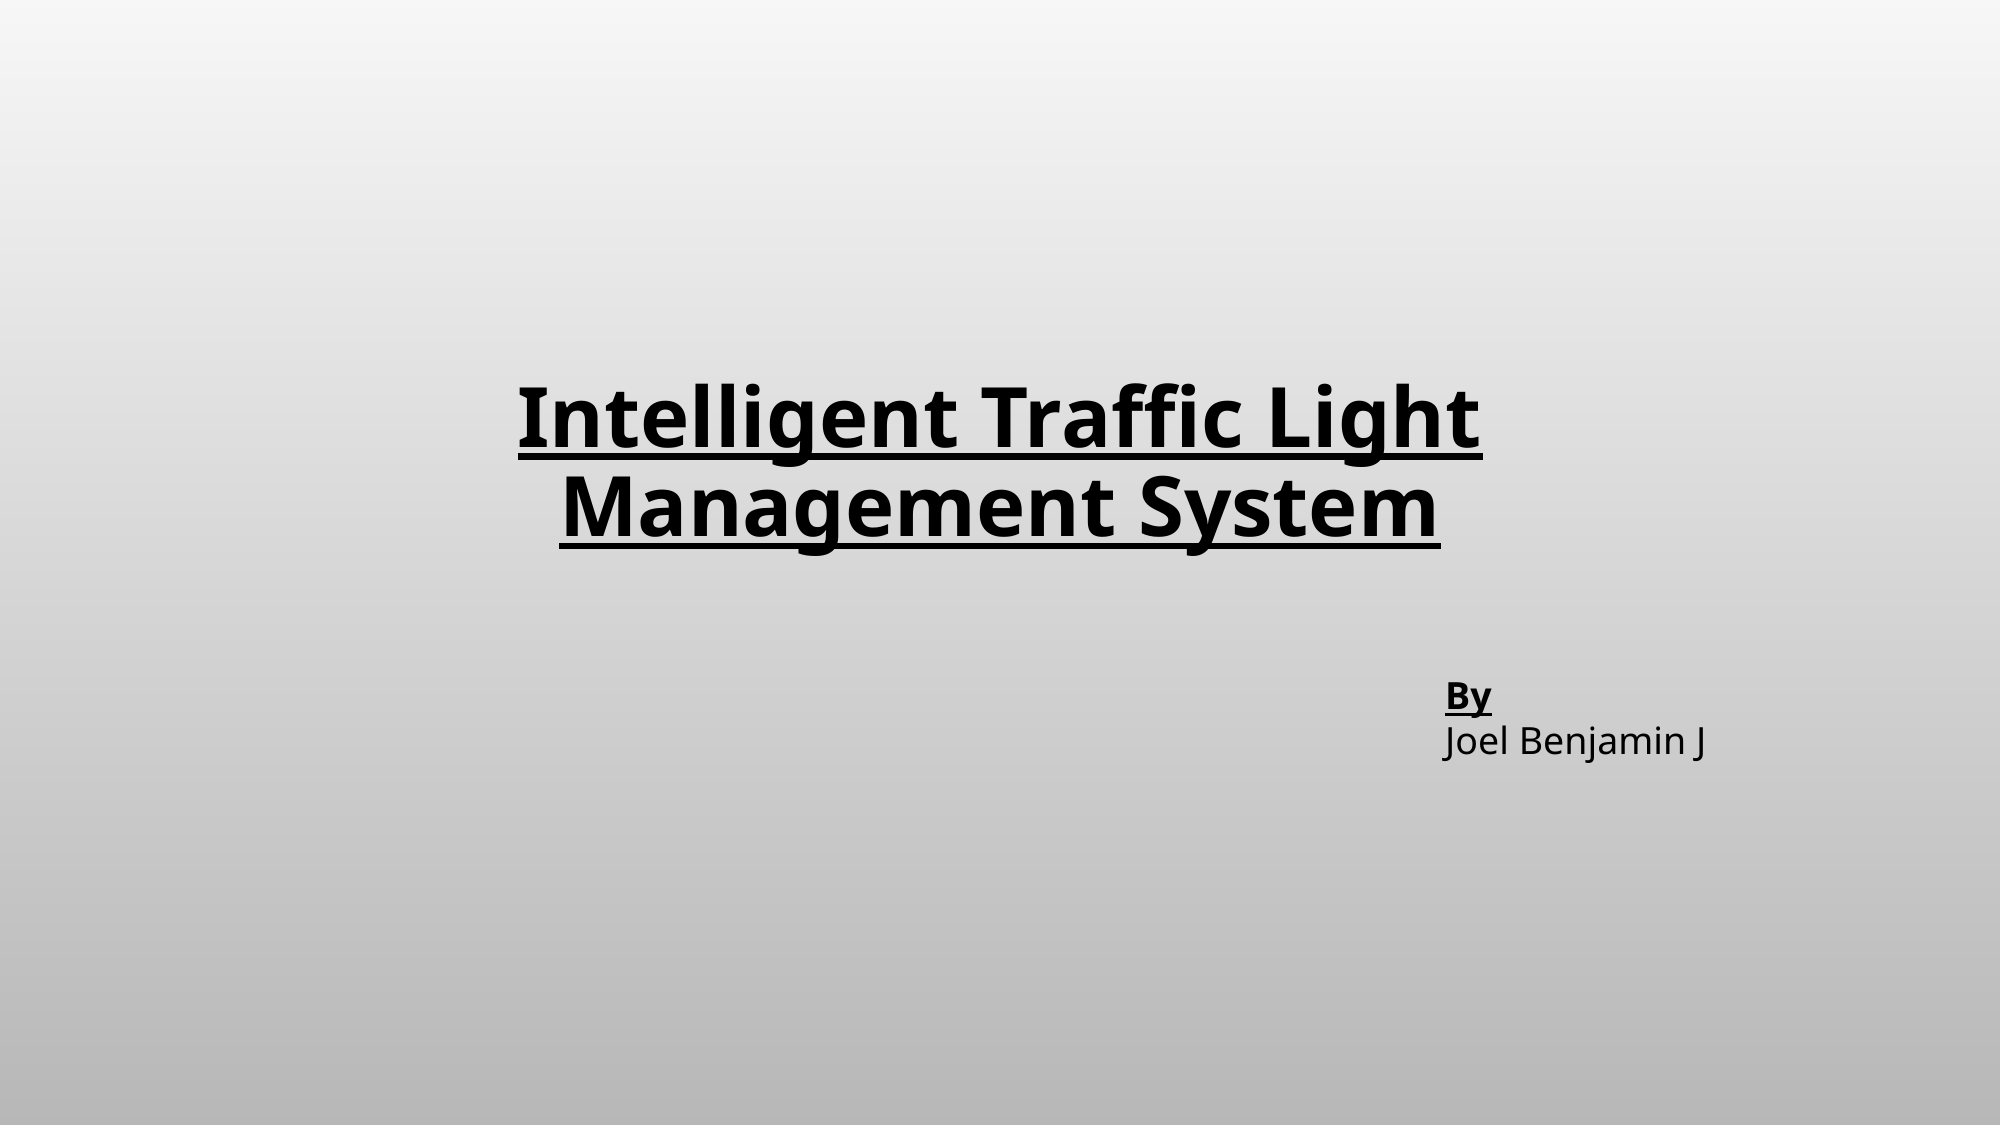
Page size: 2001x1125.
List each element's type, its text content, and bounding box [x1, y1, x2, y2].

text_box By Joel Benjamin J [1430, 664, 1873, 770]
title Intelligent Traffic Light Management System [249, 170, 1750, 563]
